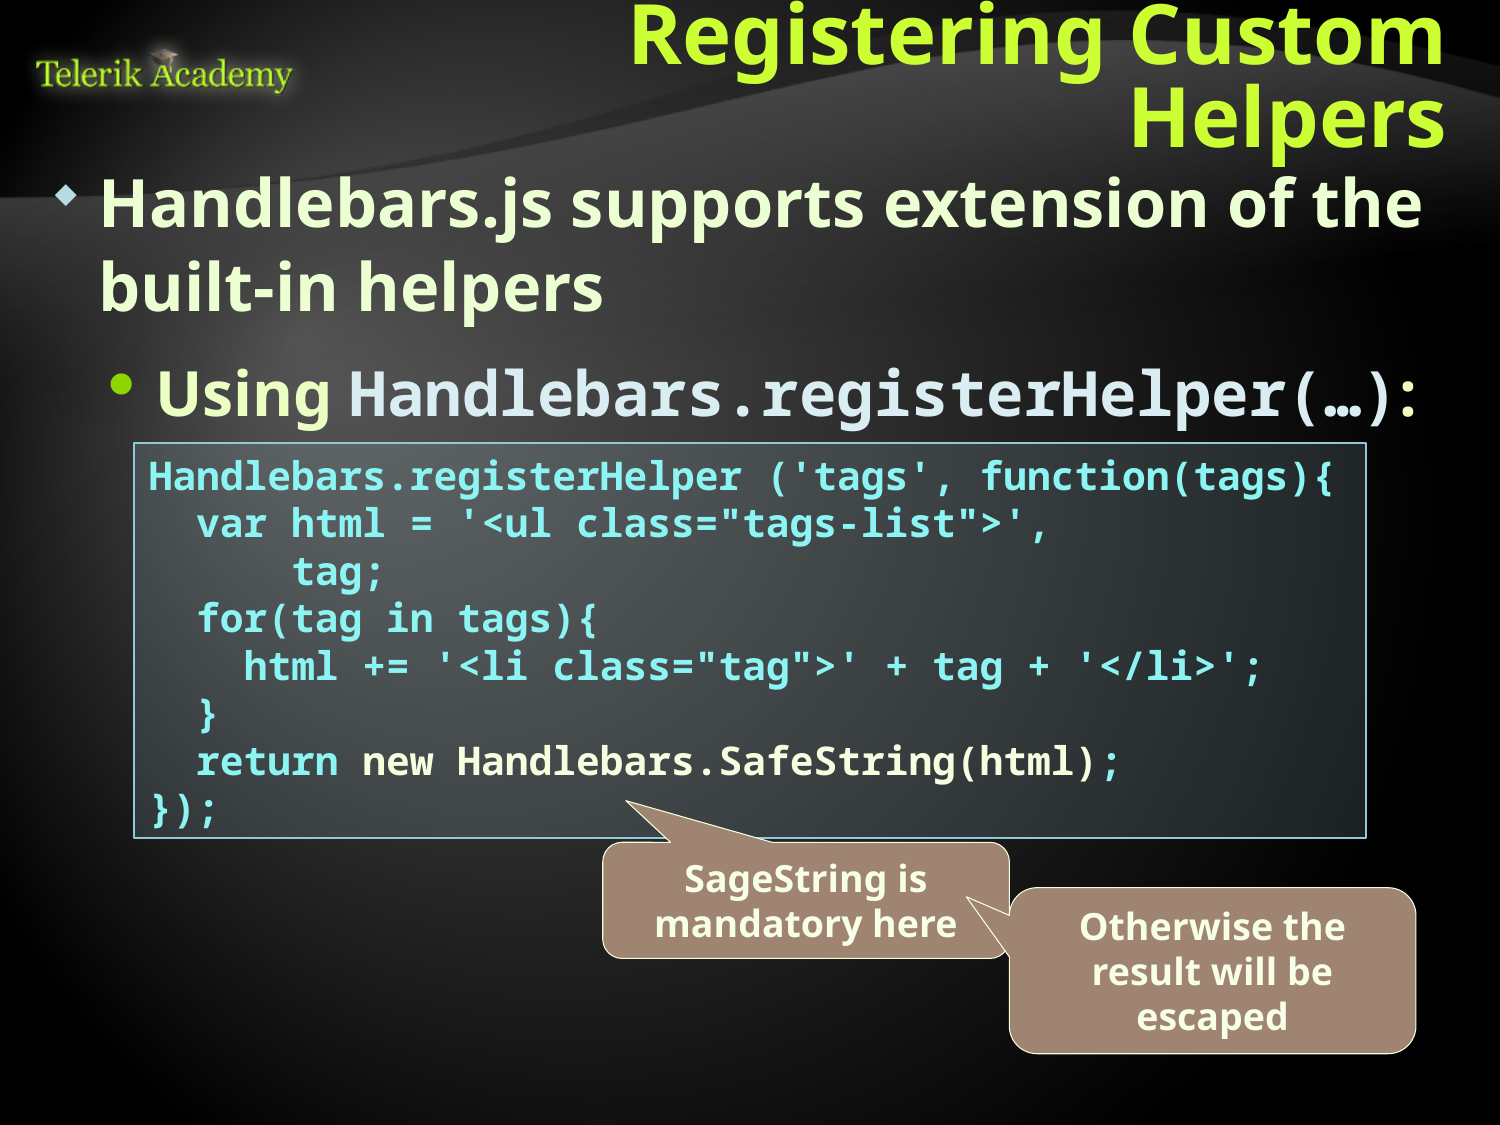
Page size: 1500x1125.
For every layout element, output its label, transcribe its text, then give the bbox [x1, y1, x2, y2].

picture [0, 0, 1500, 1125]
text_box Otherwise the result will be escaped [966, 887, 1416, 1054]
title Registering Custom Helpers [16, 12, 1463, 149]
text_box Handlebars.registerHelper ('tags', function(tags){ var html = '<ul class="tags-list">', tag; for(tag in tags){ html += '<li class="tag">' + tag + '</li>'; } return new Handlebars.SafeString(html); }); [133, 443, 1367, 838]
list Handlebars.js supports extension of the built-in helpers Using Handlebars.registerHelper(…): [37, 149, 1463, 483]
text_box SageString is mandatory here [602, 800, 1010, 959]
